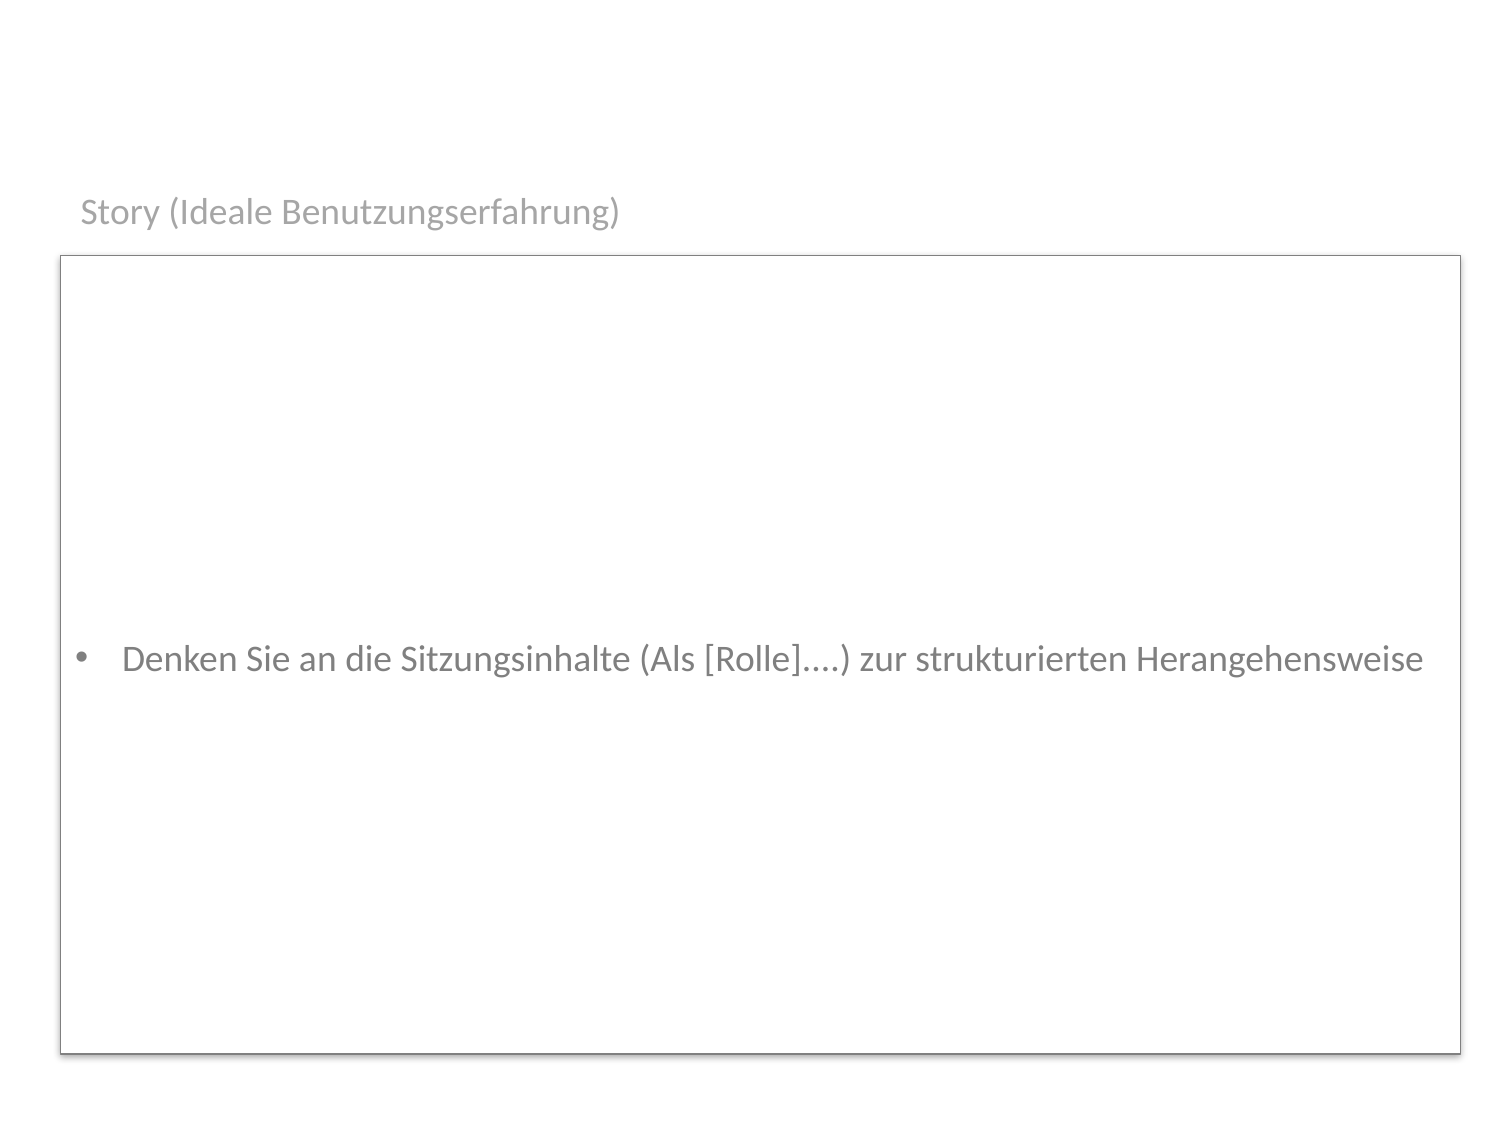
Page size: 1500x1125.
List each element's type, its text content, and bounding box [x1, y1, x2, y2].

text_box Denken Sie an die Sitzungsinhalte (Als [Rolle]....) zur strukturierten Herangehensweise [60, 255, 1461, 1055]
text_box Story (Ideale Benutzungserfahrung) [65, 175, 637, 240]
